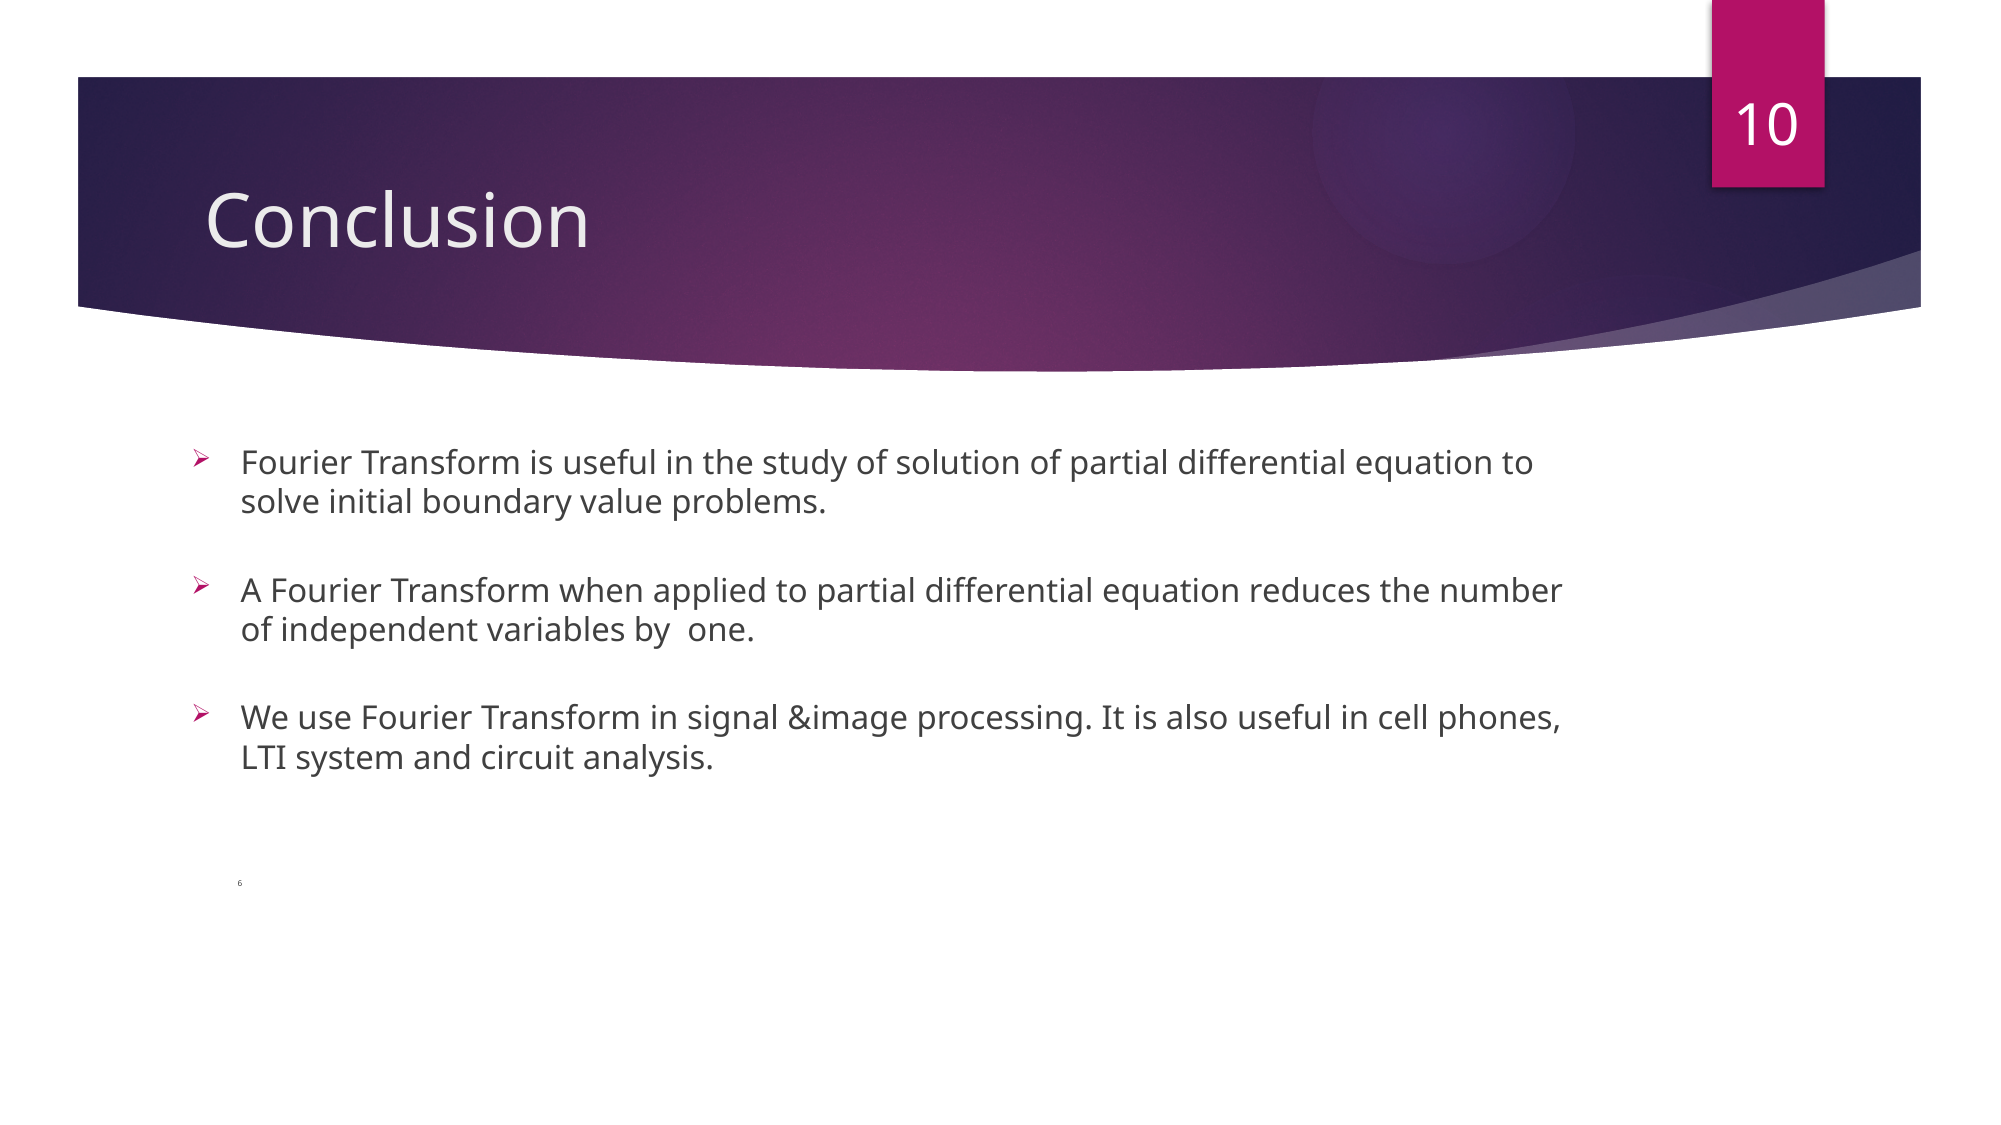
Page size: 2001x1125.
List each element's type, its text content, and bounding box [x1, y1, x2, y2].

title Conclusion [189, 159, 1627, 276]
list Fourier Transform is useful in the study of solution of partial differential equation to solve initial boundary value problems. A Fourier Transform when applied to partial differential equation reduces the number of independent variables by one. We use Fourier Transform in signal &image processing. It is also useful in cell phones, LTI system and circuit analysis. 6 [176, 434, 1614, 902]
slide_number 10 [1698, 48, 1836, 175]
